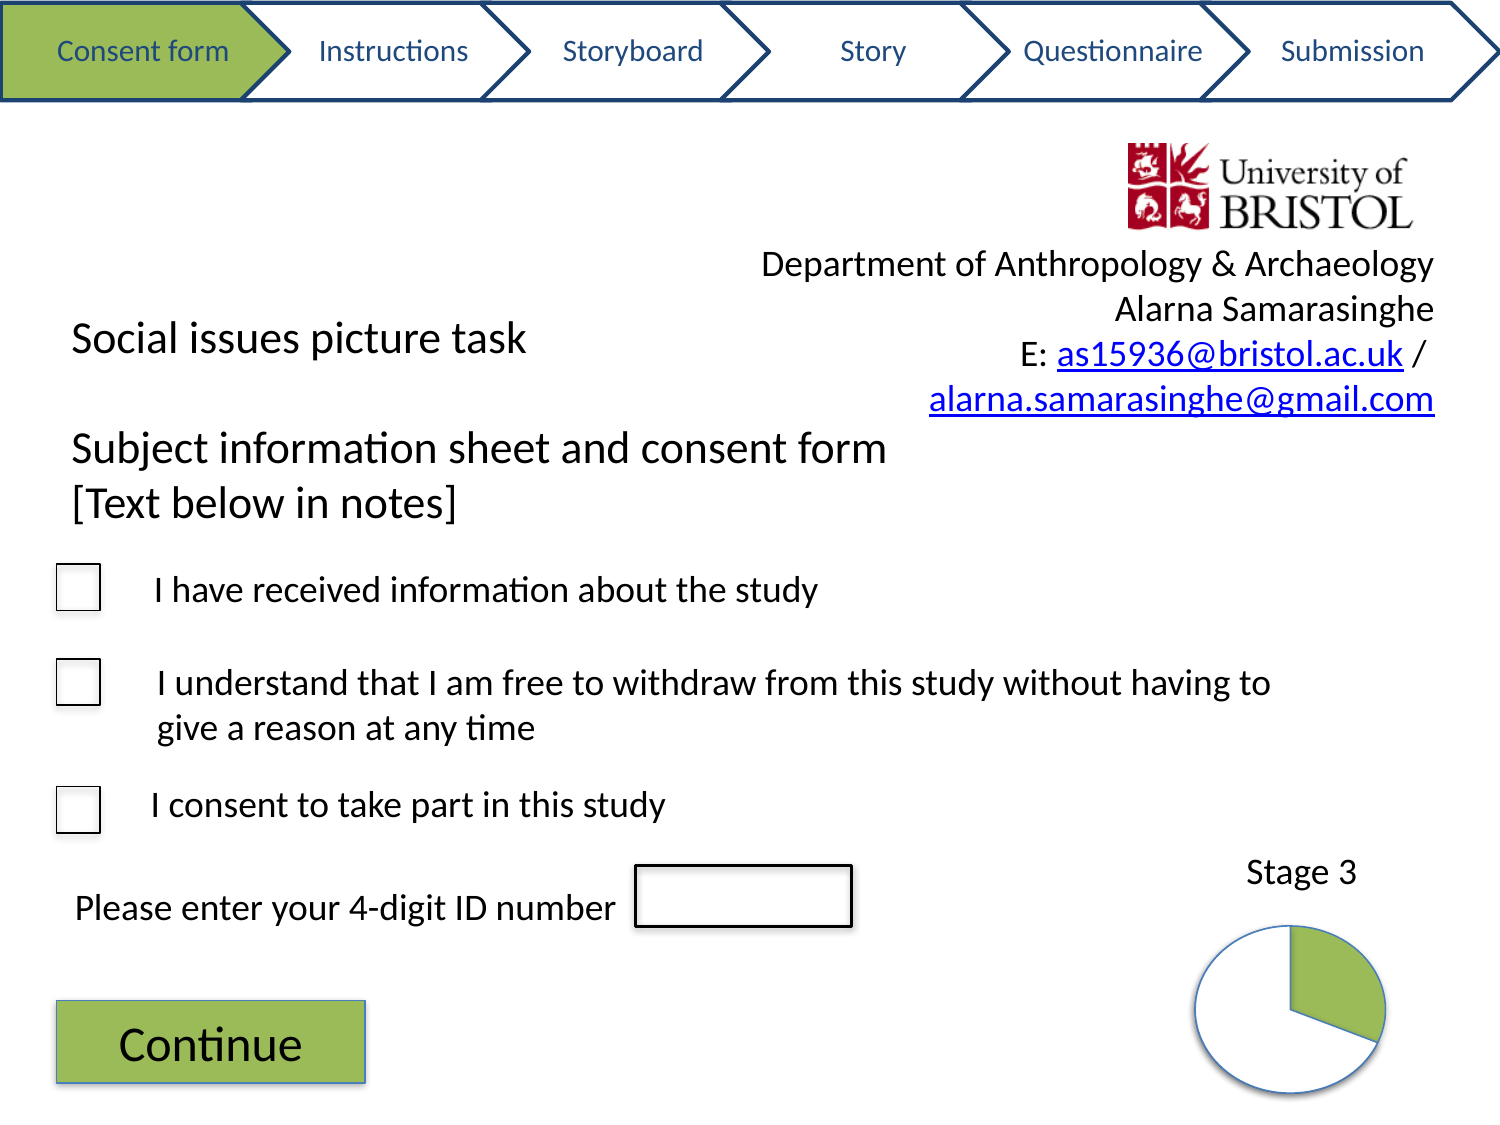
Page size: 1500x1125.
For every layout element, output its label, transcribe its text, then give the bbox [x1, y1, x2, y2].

text_box I have received information about the study [138, 557, 835, 618]
text_box [635, 865, 853, 928]
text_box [0, 2, 1500, 101]
picture [1128, 143, 1416, 233]
text_box Department of Anthropology & Archaeology Alarna Samarasinghe E: as15936@bristol.ac.uk / alarna.samarasinghe@gmail.com [709, 231, 1450, 427]
text_box [1194, 925, 1379, 1094]
table_header Stage 3 [1135, 849, 1468, 923]
text_box I consent to take part in this study [135, 772, 682, 833]
text_box Social issues picture task Subject information sheet and consent form [Text below in notes] [56, 300, 1469, 645]
text_box [56, 563, 101, 611]
text_box I understand that I am free to withdraw from this study without having to give a reason at any time [142, 650, 1288, 756]
text_box [56, 786, 101, 834]
text_box Continue [56, 1000, 366, 1084]
text_box [56, 658, 101, 706]
text_box [1292, 925, 1387, 1041]
text_box Please enter your 4-digit ID number [60, 875, 633, 935]
